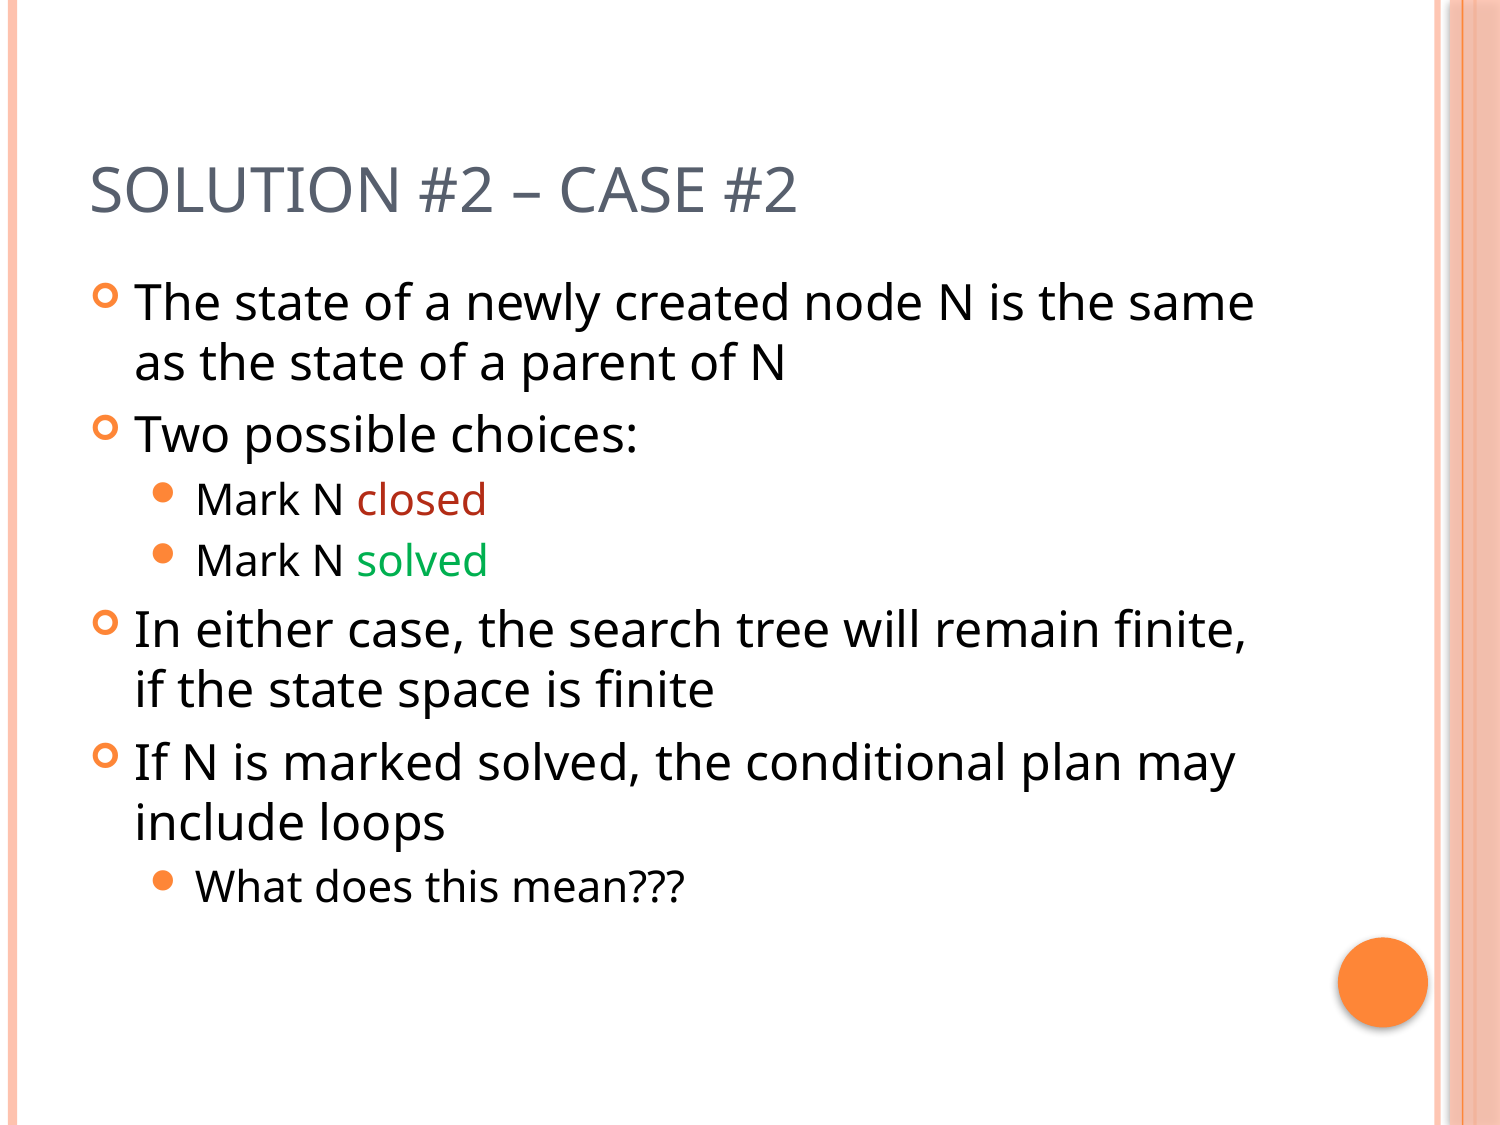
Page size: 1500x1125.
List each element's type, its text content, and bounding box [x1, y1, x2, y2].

title Solution #2 – Case #2 [75, 45, 1300, 233]
list The state of a newly created node N is the same as the state of a parent of N Two possible choices: Mark N closed Mark N solved In either case, the search tree will remain finite, if the state space is finite If N is marked solved, the conditional plan may include loops What does this mean??? [75, 262, 1300, 1062]
